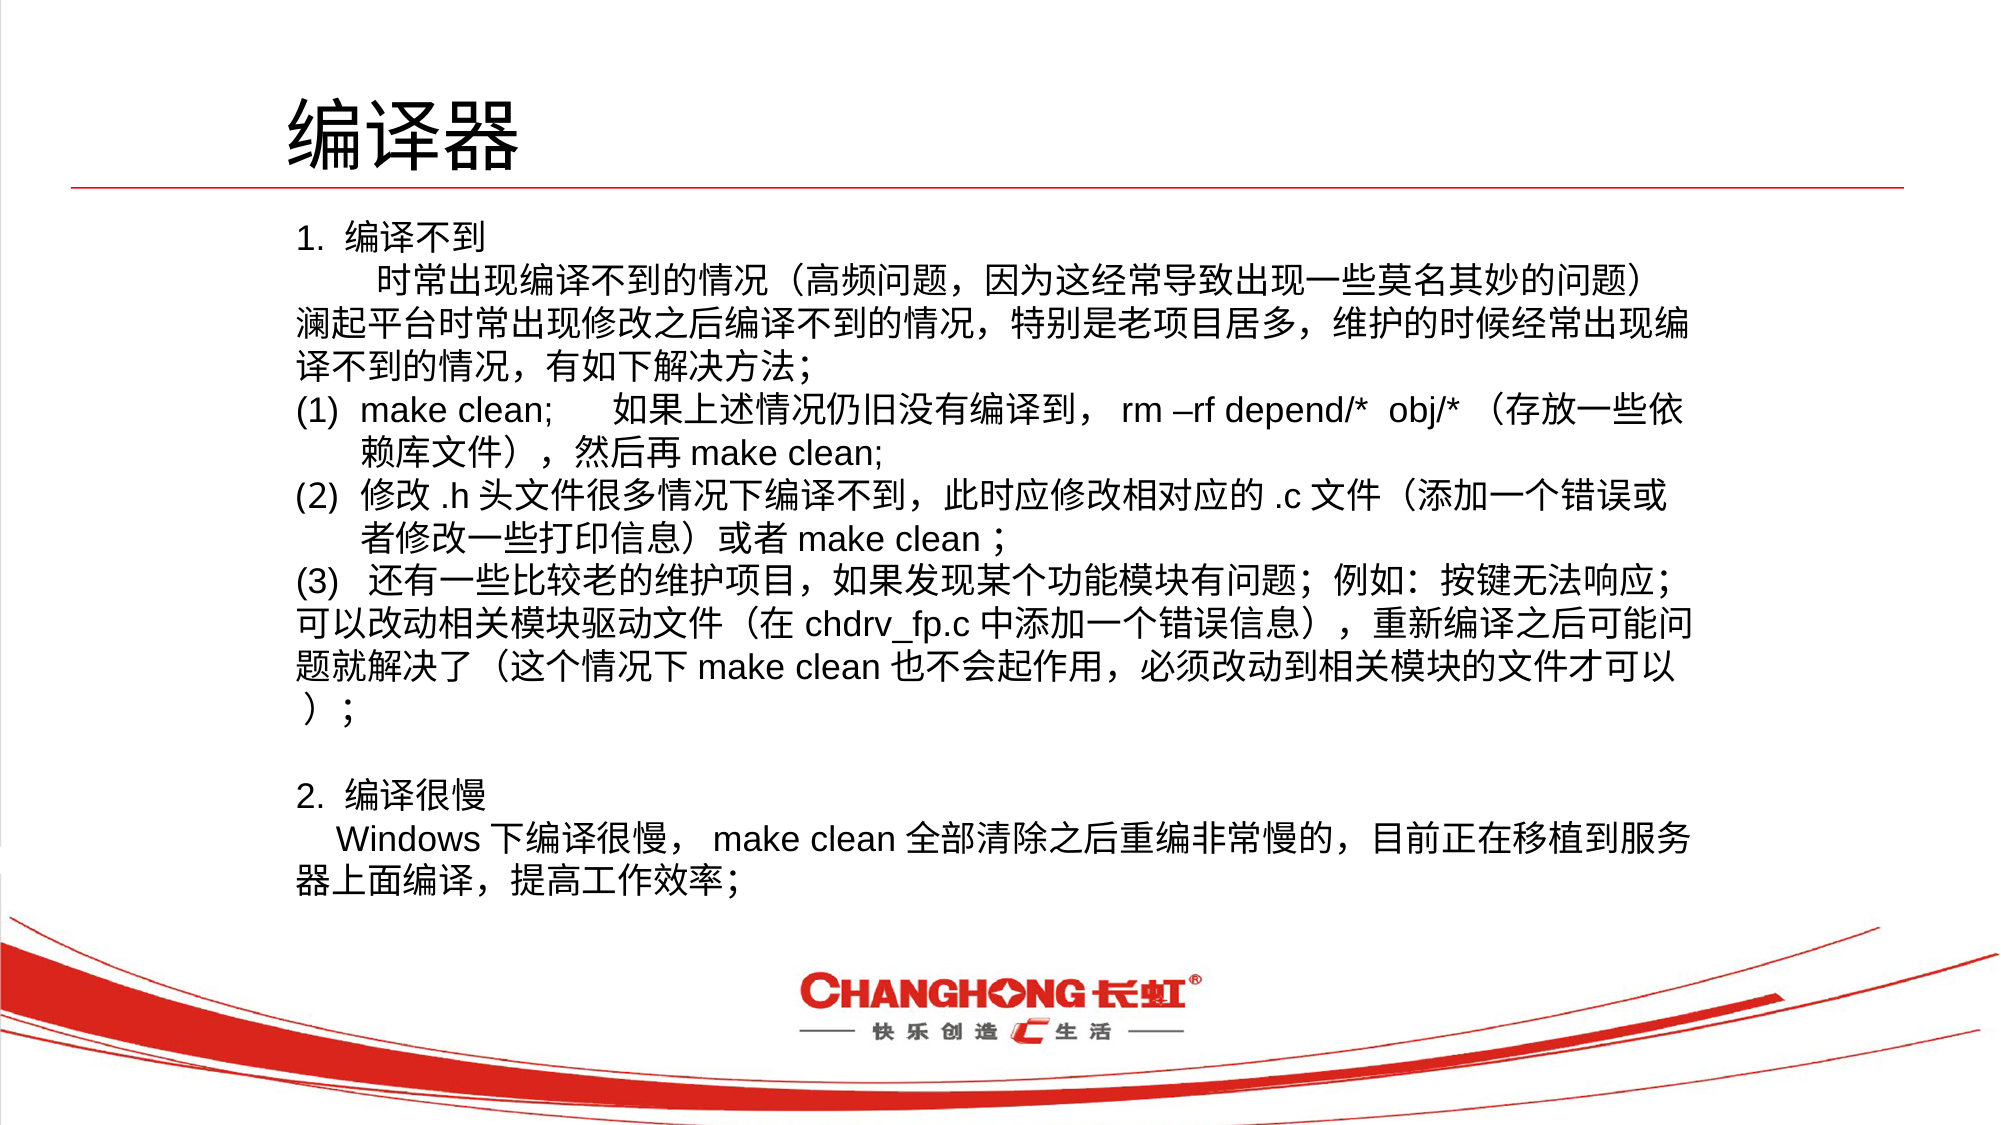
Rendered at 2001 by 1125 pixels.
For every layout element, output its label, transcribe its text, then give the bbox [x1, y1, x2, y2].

picture [0, 0, 2000, 1125]
text_box 1. 编译不到 时常出现编译不到的情况（高频问题，因为这经常导致出现一些莫名其妙的问题） 澜起平台时常出现修改之后编译不到的情况，特别是老项目居多，维护的时候经常出现编译不到的情况，有如下解决方法； make clean; 如果上述情况仍旧没有编译到，rm –rf depend/* obj/*（存放一些依赖库文件），然后再make clean; 修改.h头文件很多情况下编译不到，此时应修改相对应的.c文件（添加一个错误或者修改一些打印信息）或者make clean； (3) 还有一些比较老的维护项目，如果发现某个功能模块有问题；例如：按键无法响应；可以改动相关模块驱动文件（在chdrv_fp.c中添加一个错误信息），重新编译之后可能问题就解决了（这个情况下make clean也不会起作用，必须改动到相关模块的文件才可以 ）； 2. 编译很慢 Windows下编译很慢，make clean全部清除之后重编非常慢的，目前正在移植到服务器上面编译，提高工作效率； [281, 207, 1714, 995]
text_box 编译器 [270, 76, 1706, 189]
